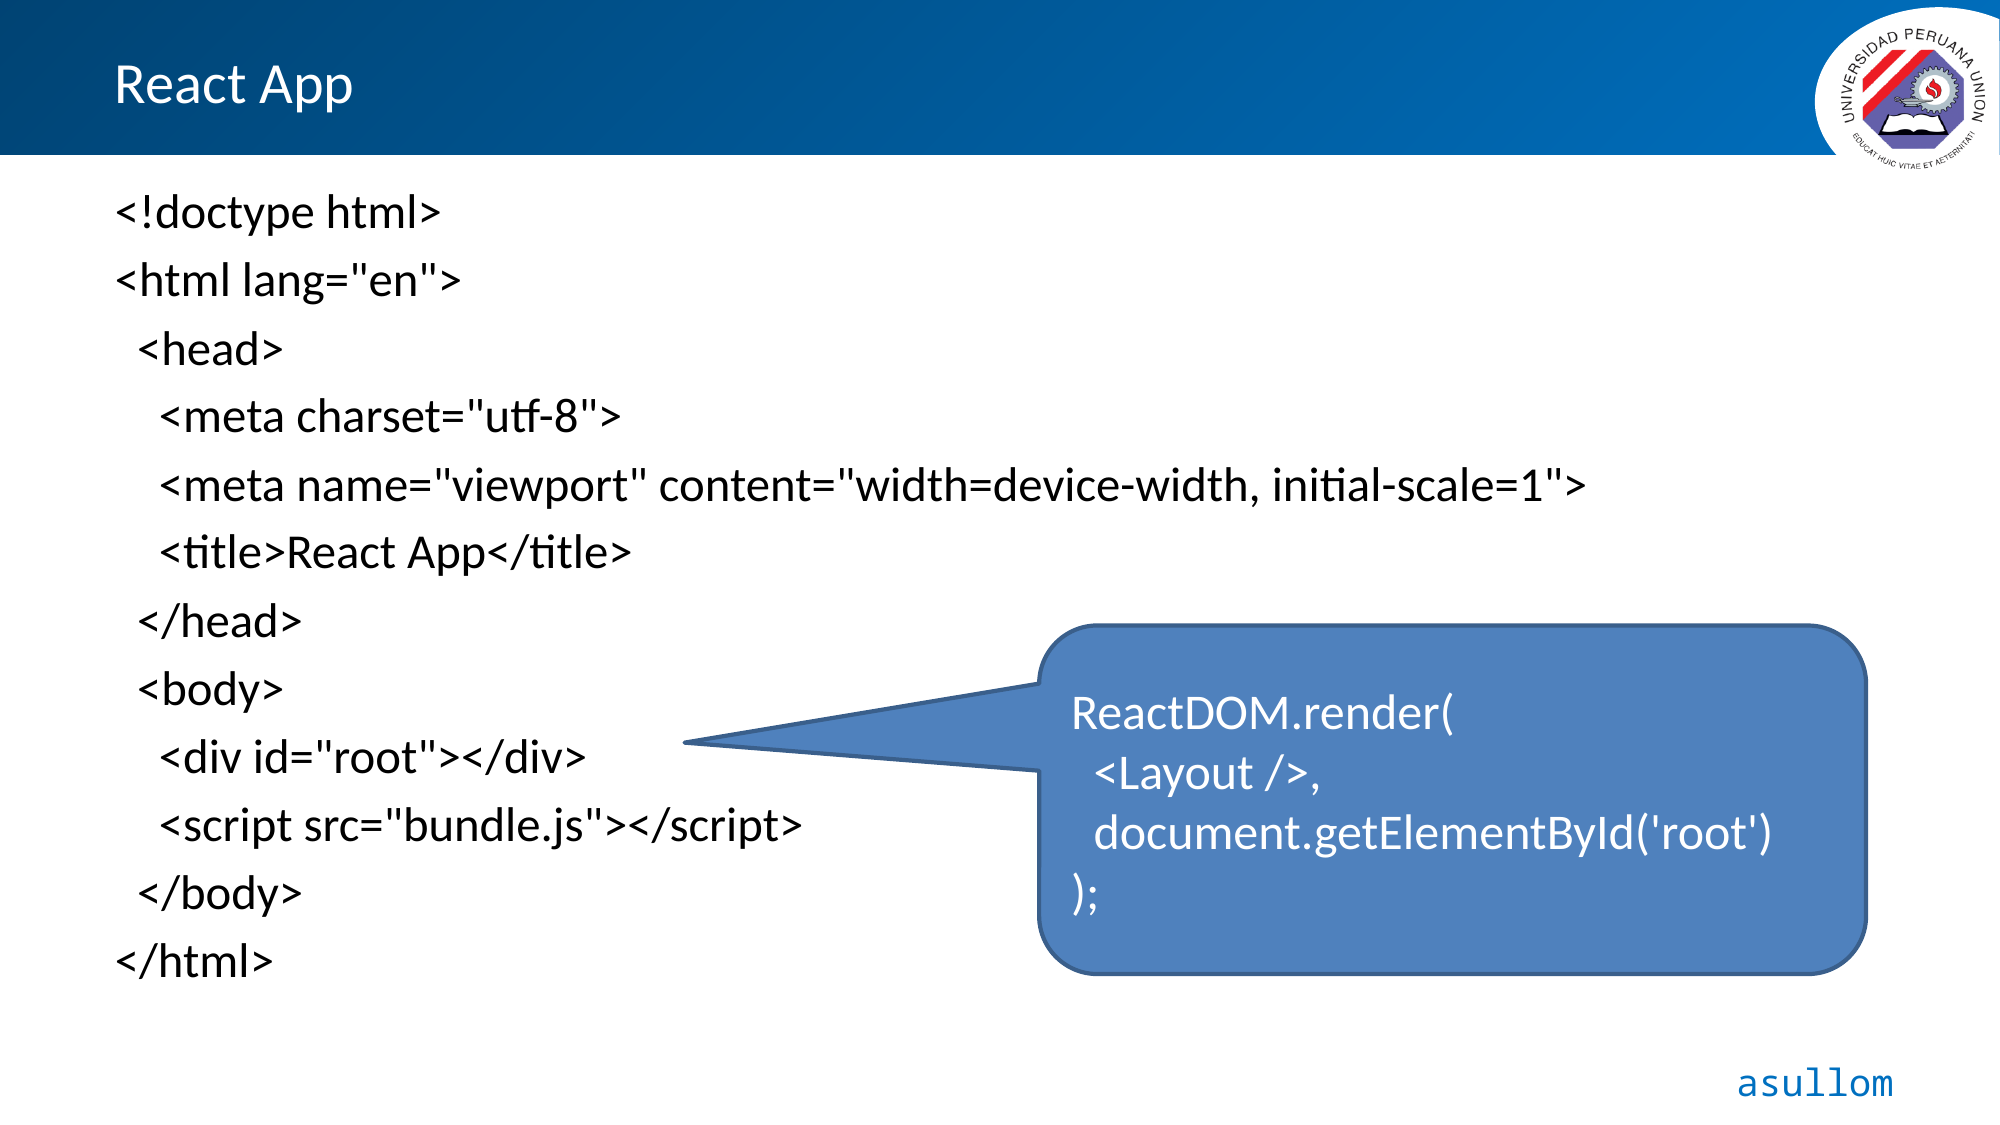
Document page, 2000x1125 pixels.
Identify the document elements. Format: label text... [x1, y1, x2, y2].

text_box ReactDOM.render( <Layout />, document.getElementById('root') ); [682, 623, 1869, 977]
title React App [99, 30, 1815, 130]
list <!doctype html> <html lang="en"> <head> <meta charset="utf-8"> <meta name="viewport" content="width=device-width, initial-scale=1"> <title>React App</title> </head> <body> <div id="root"></div> <script src="bundle.js"></script> </body> </html> [99, 172, 1900, 1005]
picture [1838, 26, 1989, 173]
